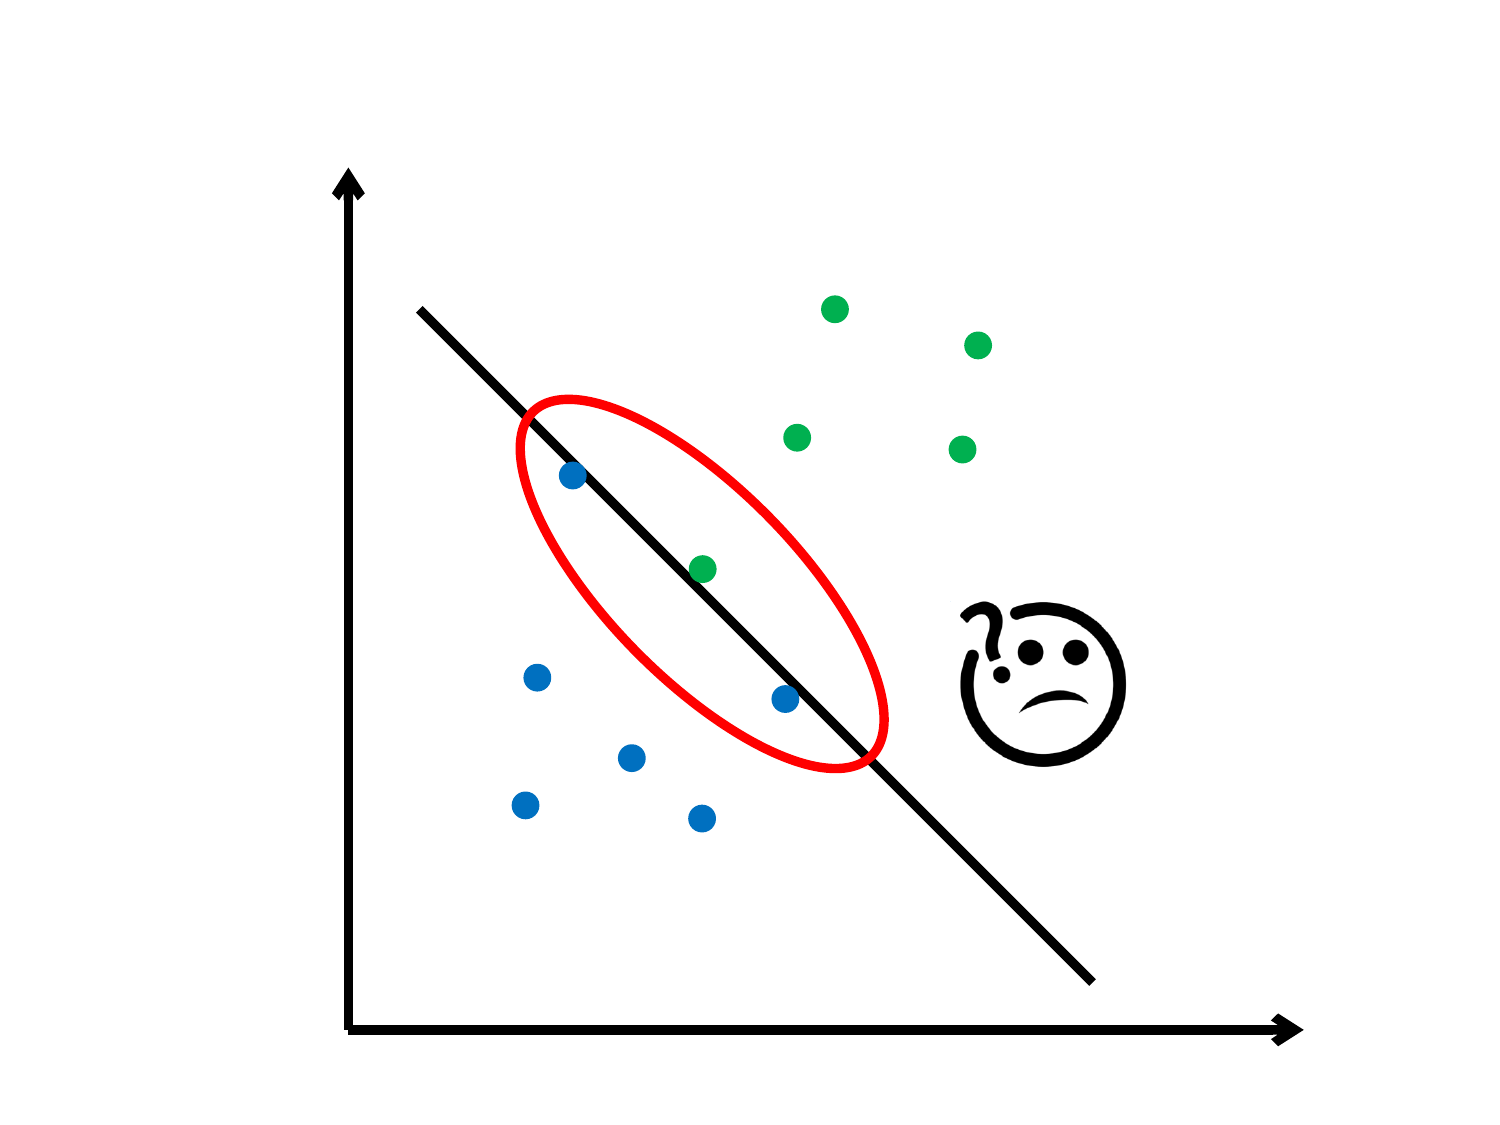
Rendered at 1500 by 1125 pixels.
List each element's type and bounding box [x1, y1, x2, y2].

text_box [821, 295, 849, 307]
picture [1093, 601, 1141, 768]
text_box [418, 309, 1093, 983]
